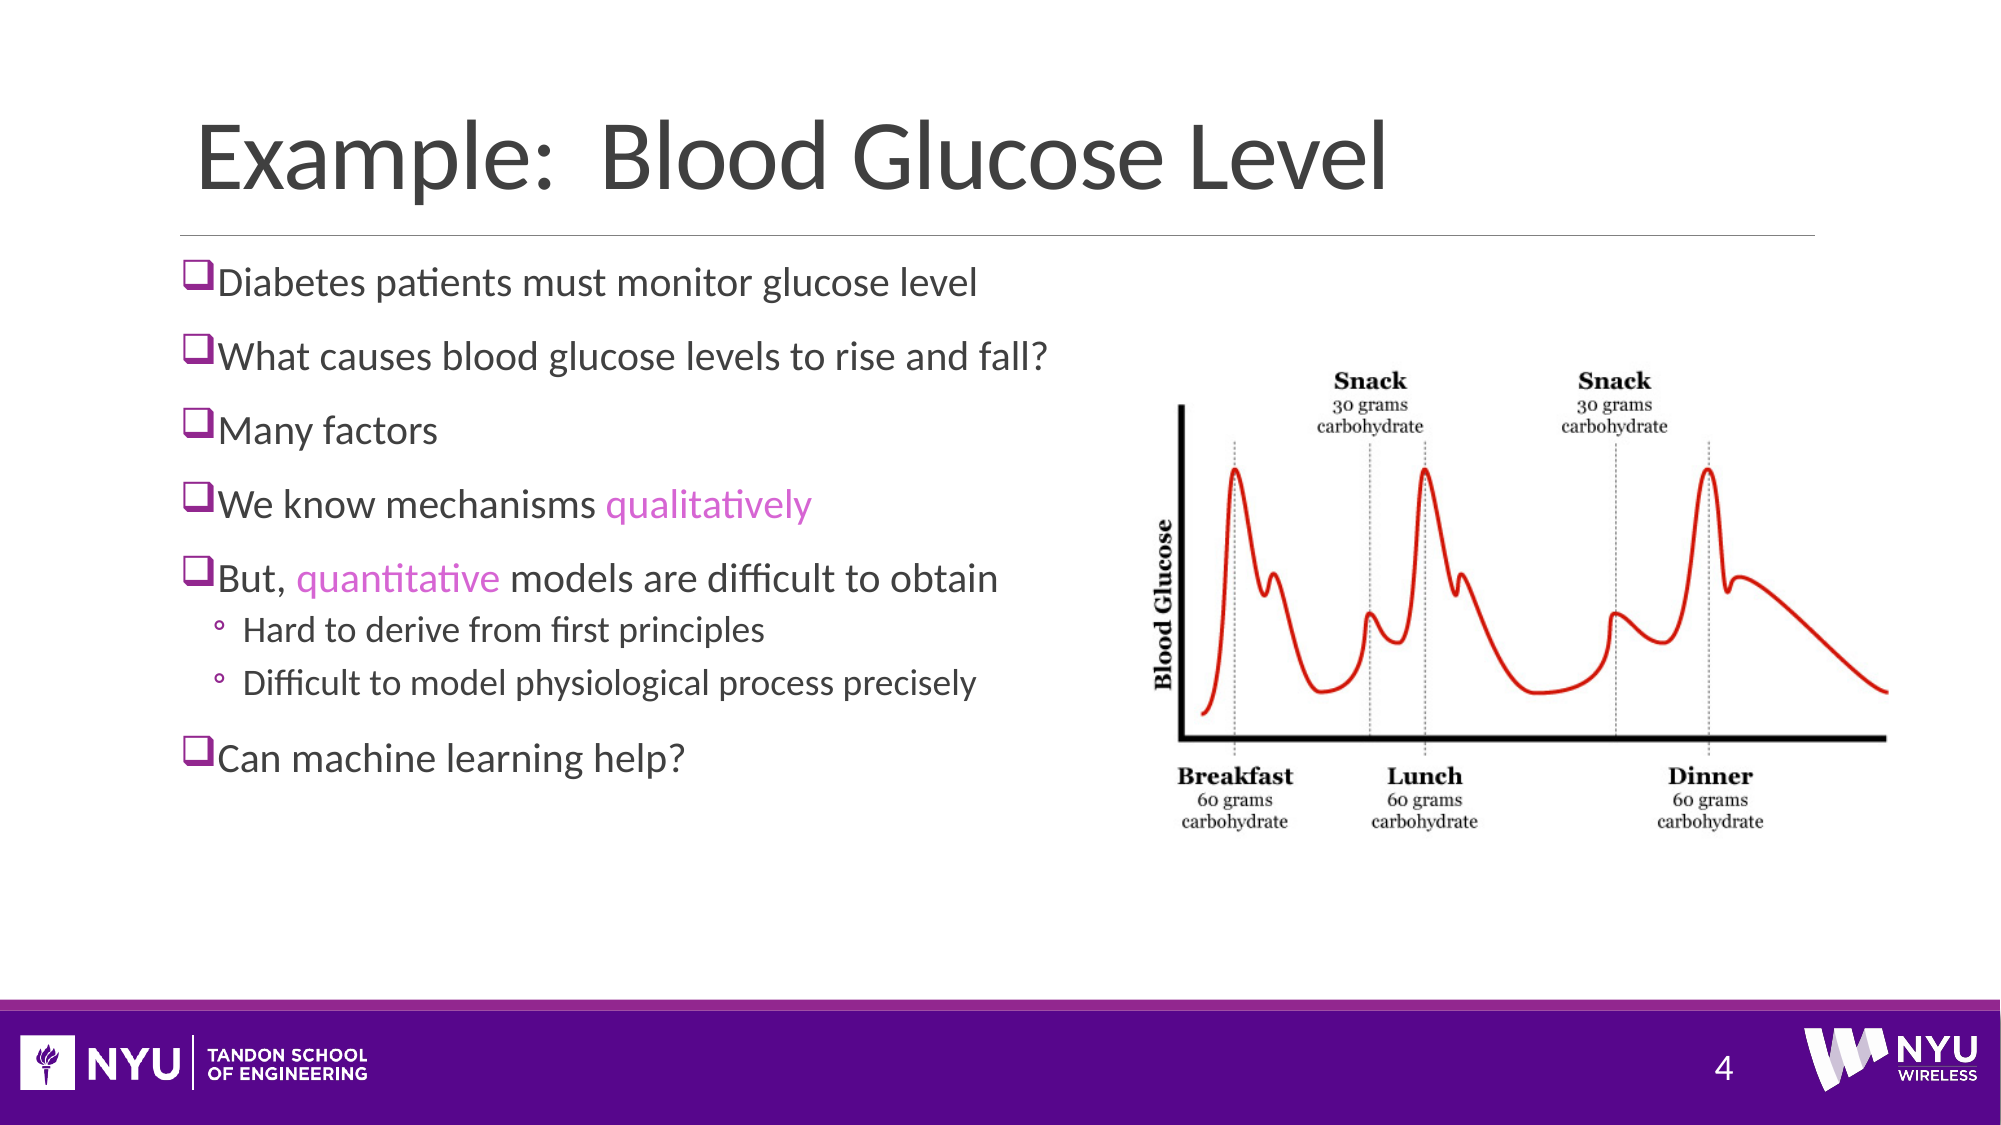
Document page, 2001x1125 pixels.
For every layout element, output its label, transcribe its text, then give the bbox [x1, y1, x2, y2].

list Diabetes patients must monitor glucose level What causes blood glucose levels to rise and fall? Many factors We know mechanisms qualitatively But, quantitative models are difficult to obtain Hard to derive from first principles Difficult to model physiological process precisely Can machine learning help? [180, 252, 1100, 963]
slide_number 4 [1533, 1035, 1749, 1096]
picture [1132, 341, 1907, 850]
title Example: Blood Glucose Level [180, 47, 1830, 218]
